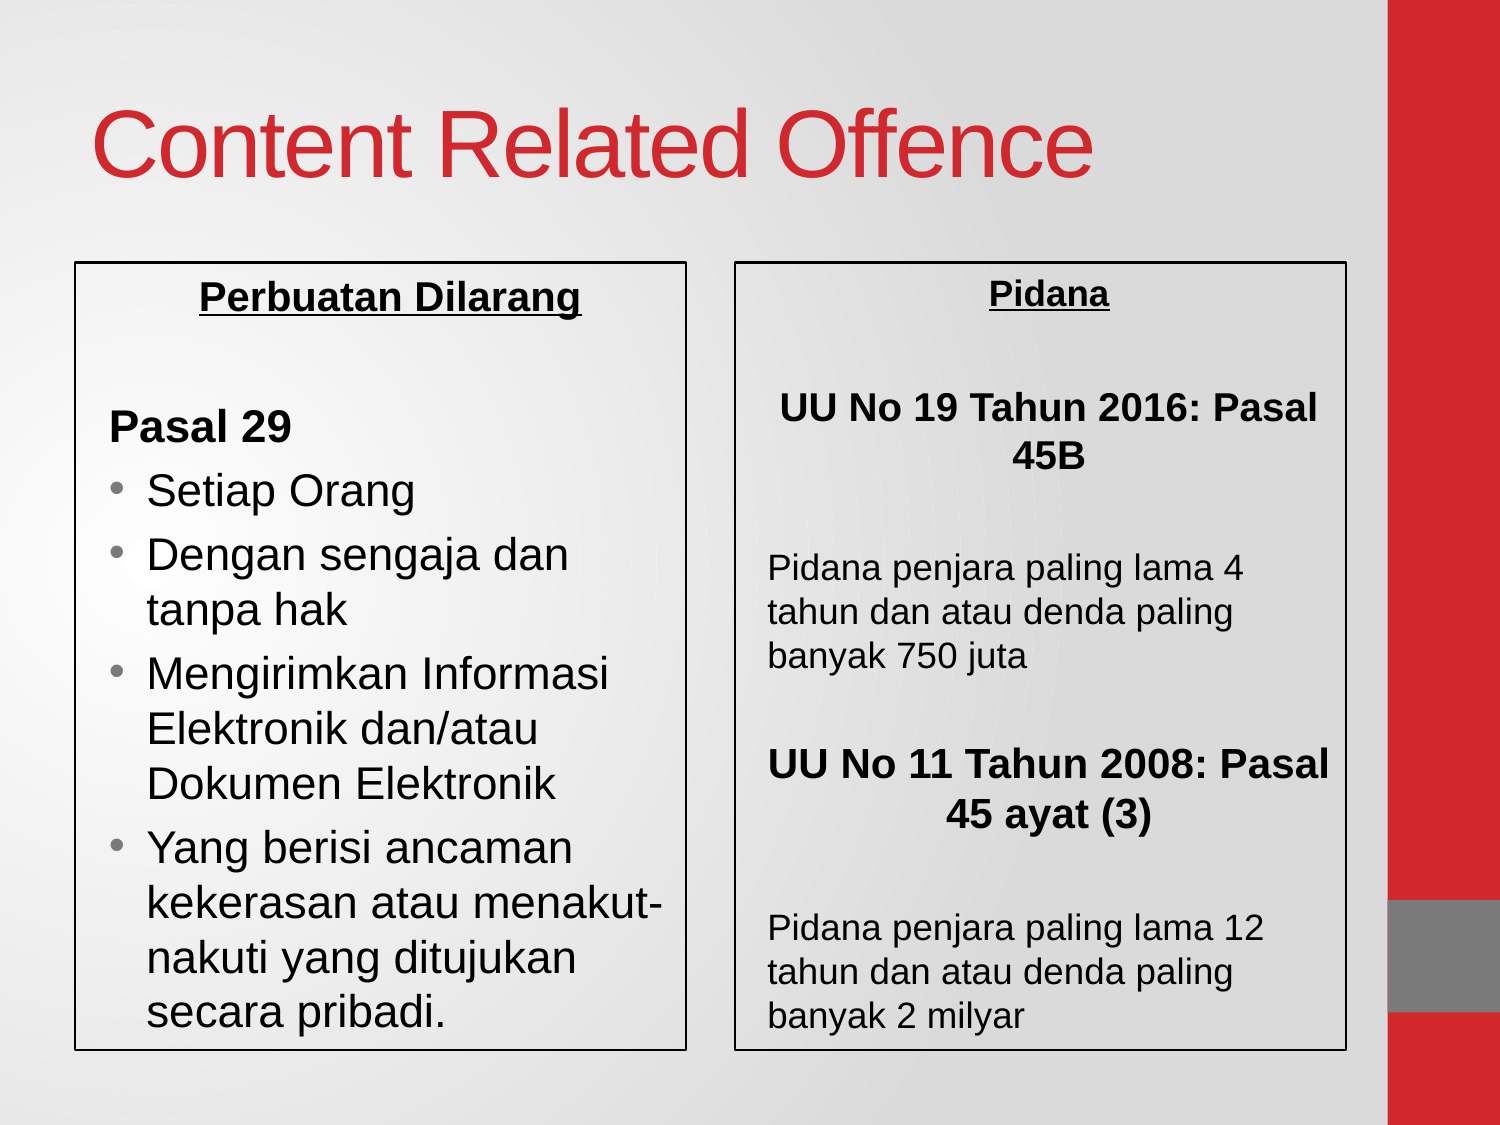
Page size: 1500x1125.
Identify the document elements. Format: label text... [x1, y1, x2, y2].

text_box Pidana UU No 19 Tahun 2016: Pasal 45B Pidana penjara paling lama 4 tahun dan atau denda paling banyak 750 juta UU No 11 Tahun 2008: Pasal 45 ayat (3) Pidana penjara paling lama 12 tahun dan atau denda paling banyak 2 milyar [734, 262, 1347, 1050]
text_box Perbuatan Dilarang Pasal 29 Setiap Orang Dengan sengaja dan tanpa hak Mengirimkan Informasi Elektronik dan/atau Dokumen Elektronik Yang berisi ancaman kekerasan atau menakut-nakuti yang ditujukan secara pribadi. [75, 262, 687, 1050]
title Content Related Offence [75, 45, 1325, 233]
